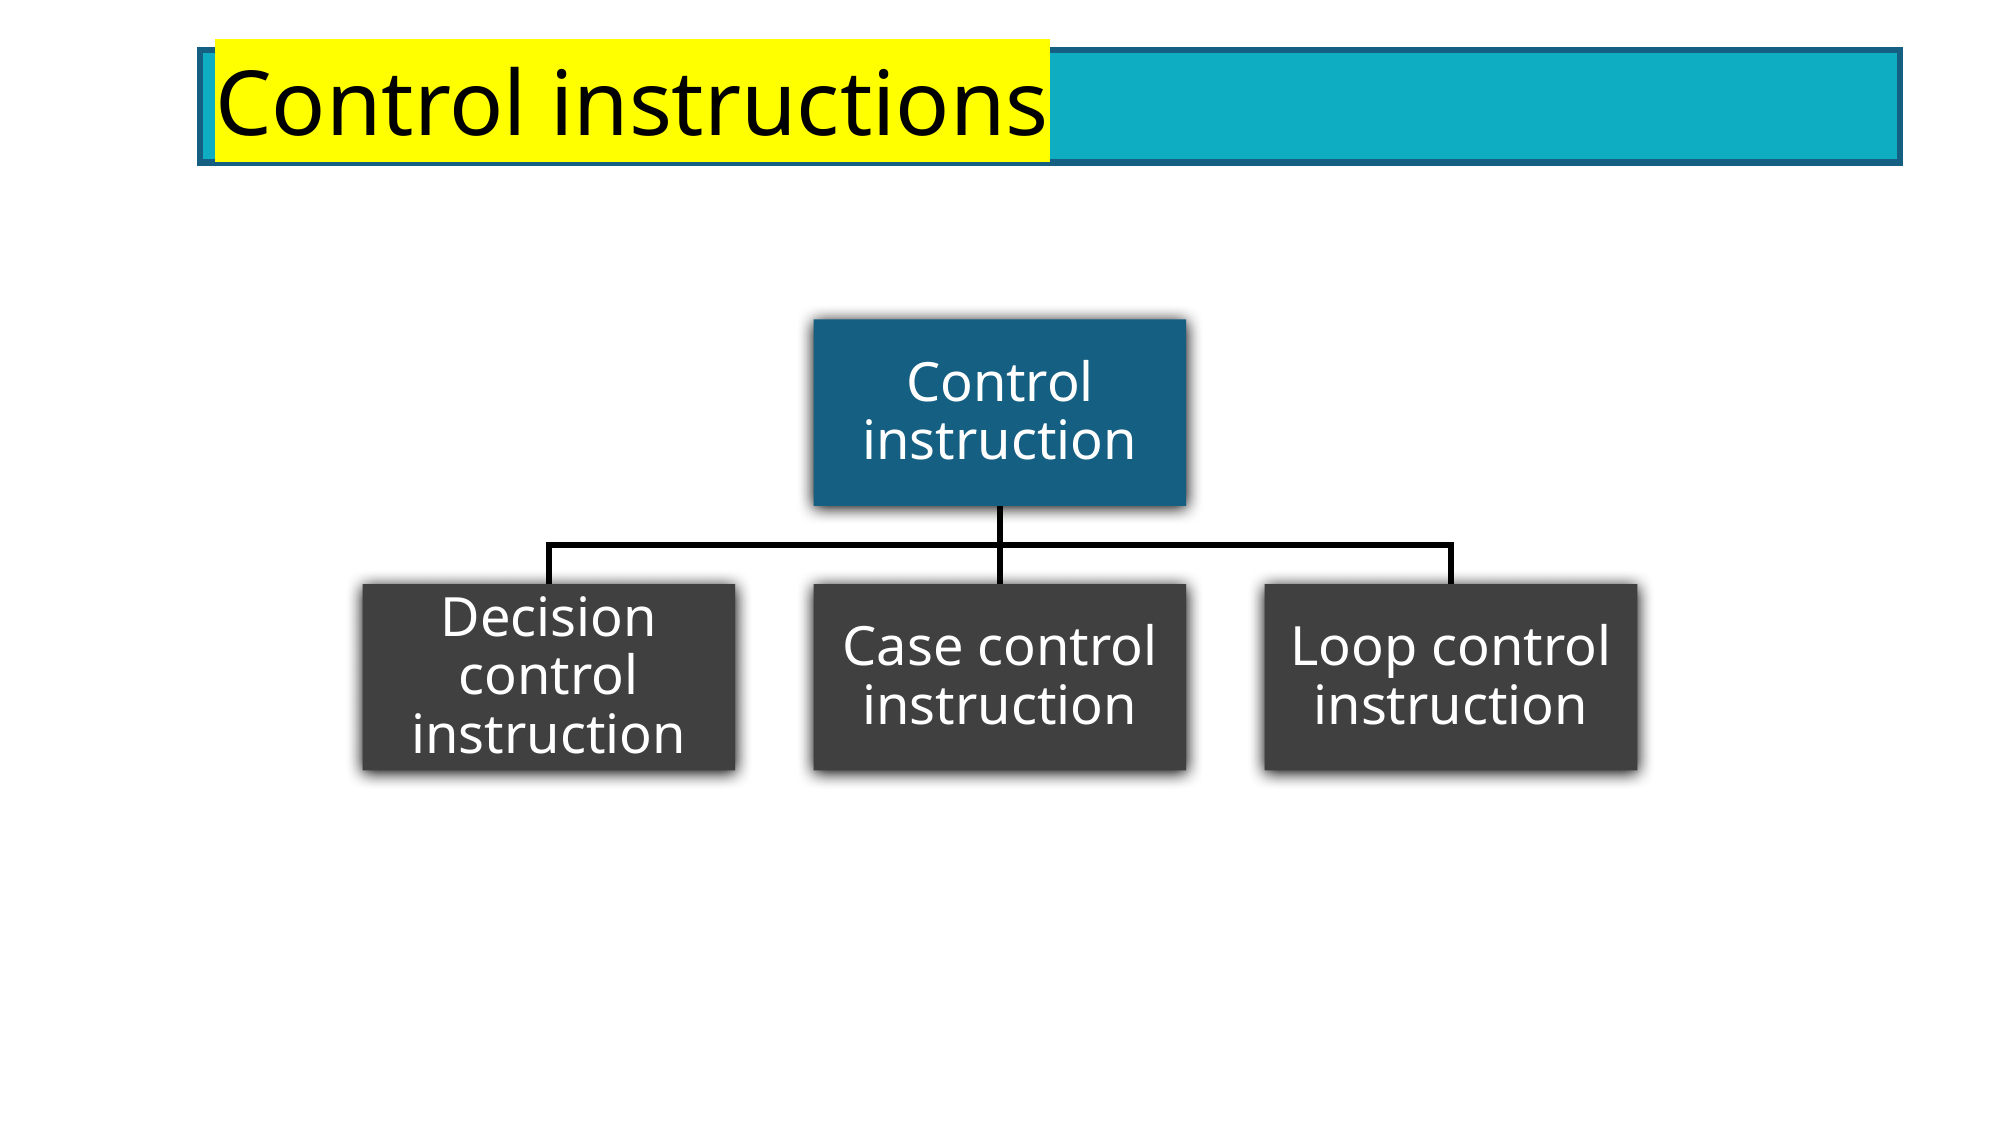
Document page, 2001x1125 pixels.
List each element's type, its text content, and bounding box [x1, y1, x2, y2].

title Control instructions [198, 48, 1902, 164]
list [361, 169, 1638, 921]
